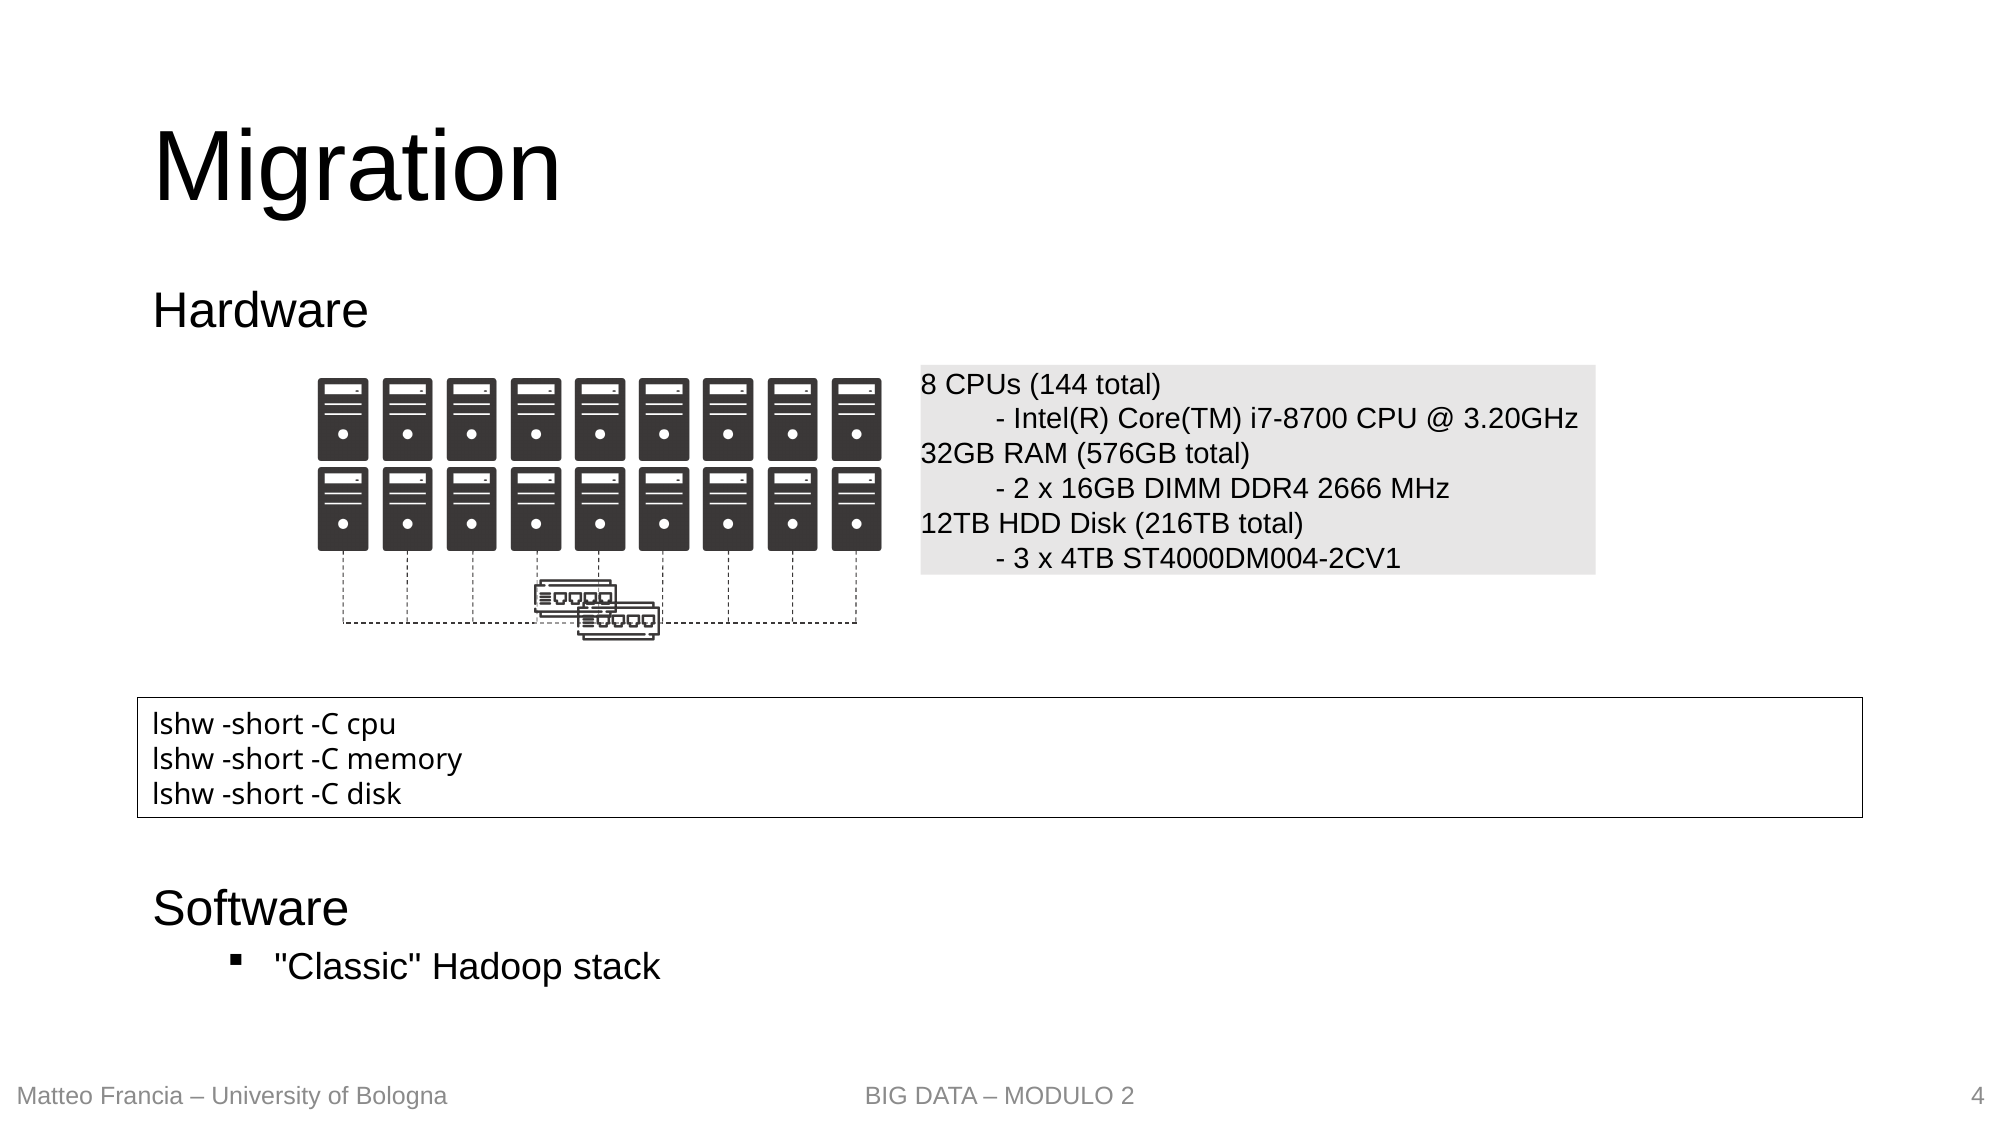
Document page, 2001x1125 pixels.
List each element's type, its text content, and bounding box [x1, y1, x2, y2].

title Migration [137, 59, 1863, 278]
text_box lshw -short -C cpu lshw -short -C memory lshw -short -C disk [137, 697, 1863, 818]
text_box 8 CPUs (144 total) - Intel(R) Core(TM) i7-8700 CPU @ 3.20GHz 32GB RAM (576GB total) - 2 x 16GB DIMM DDR4 2666 MHz 12TB HDD Disk (216TB total) - 3 x 4TB ST4000DM004-2CV1 [920, 364, 1596, 575]
footer Matteo Francia – University of Bologna [0, 1065, 466, 1125]
picture [301, 467, 898, 551]
text_box [617, 576, 662, 622]
list Hardware Software "Classic" Hadoop stack [137, 278, 1863, 697]
picture [301, 378, 898, 461]
slide_number 4 [1550, 1065, 2000, 1125]
list Hardware Software "Classic" Hadoop stack [137, 818, 1863, 993]
picture [534, 557, 660, 663]
